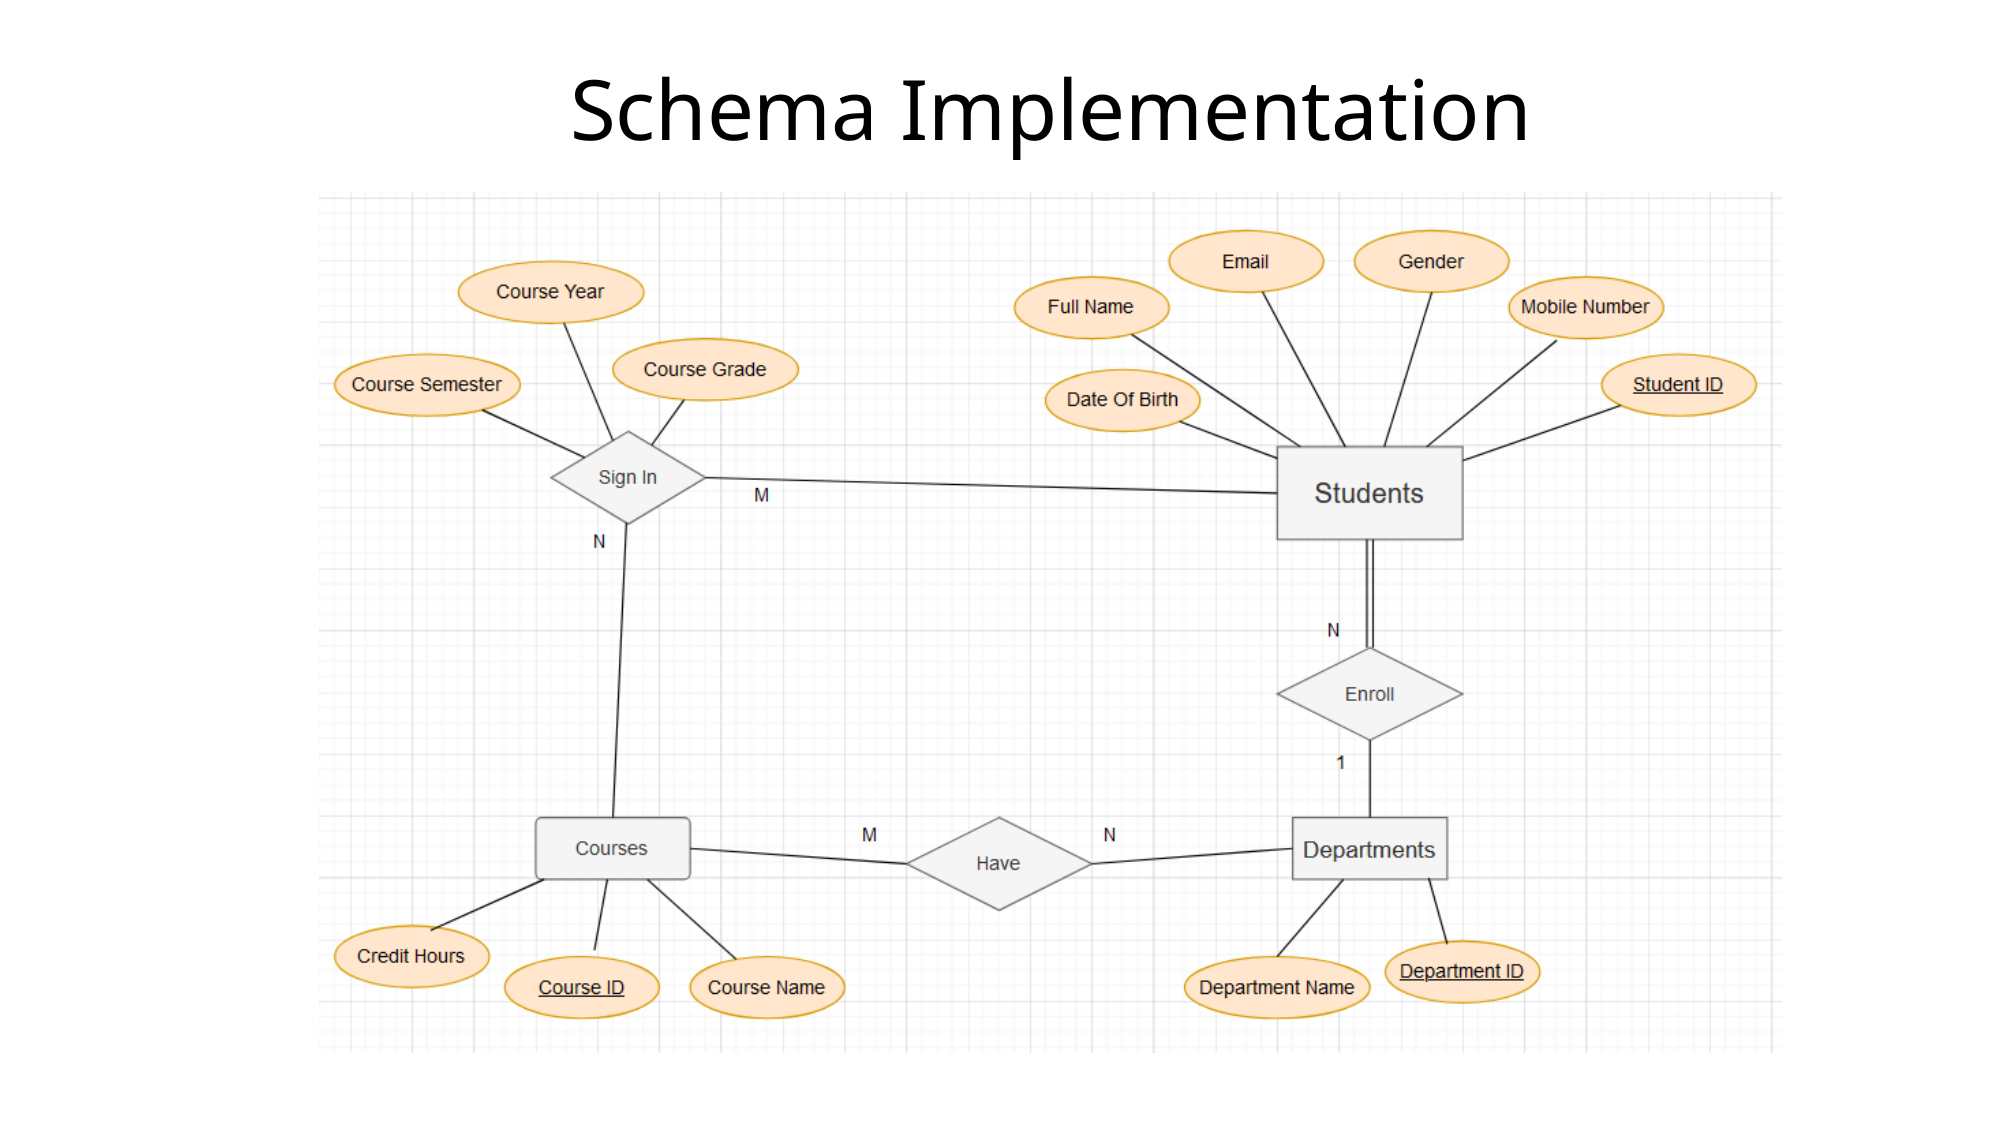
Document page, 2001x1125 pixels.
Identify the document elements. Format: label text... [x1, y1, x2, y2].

list Schema Implementation [293, 60, 1831, 324]
picture [319, 192, 1782, 1053]
